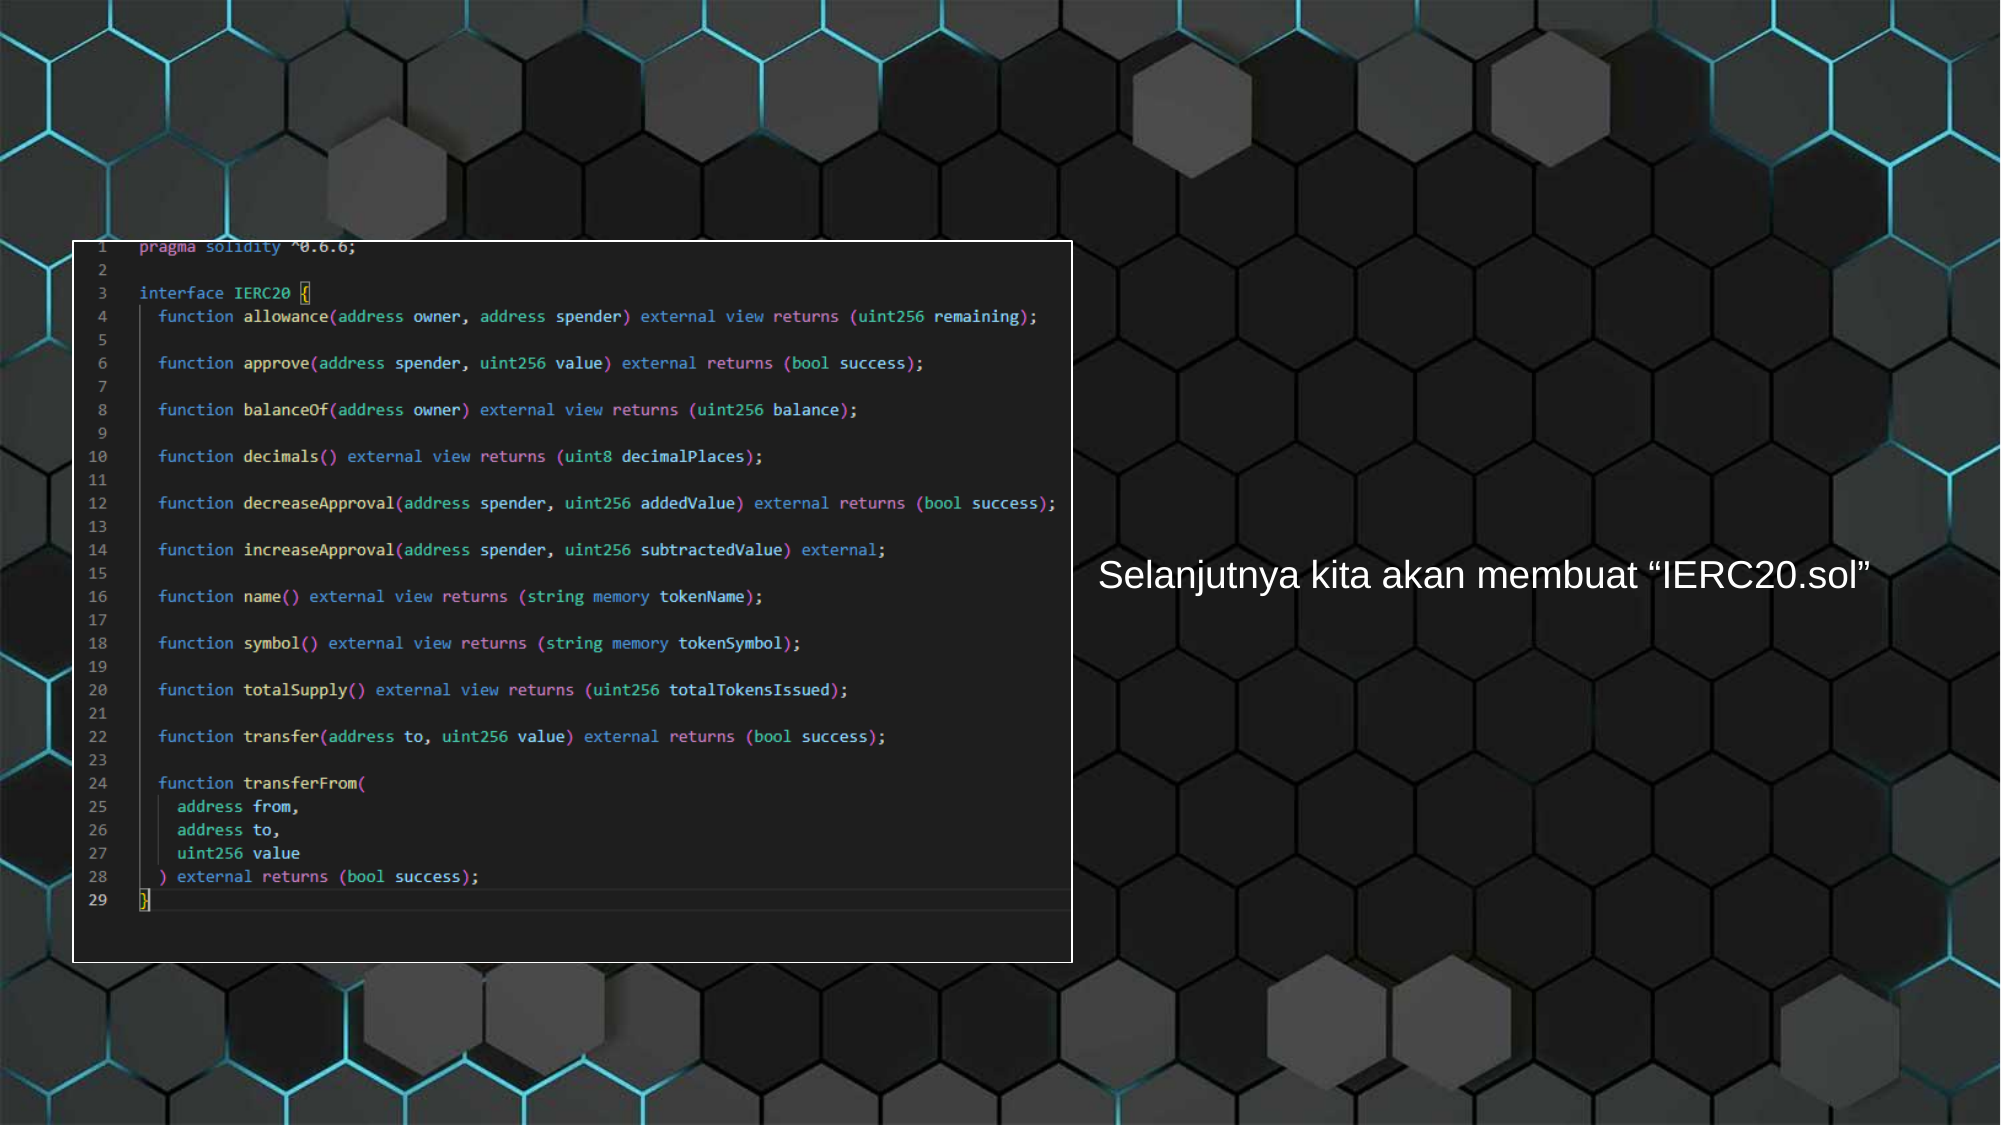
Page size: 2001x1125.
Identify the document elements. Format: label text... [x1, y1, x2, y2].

picture [0, 0, 2001, 1125]
text_box Selanjutnya kita akan membuat “IERC20.sol” [1082, 542, 1900, 604]
